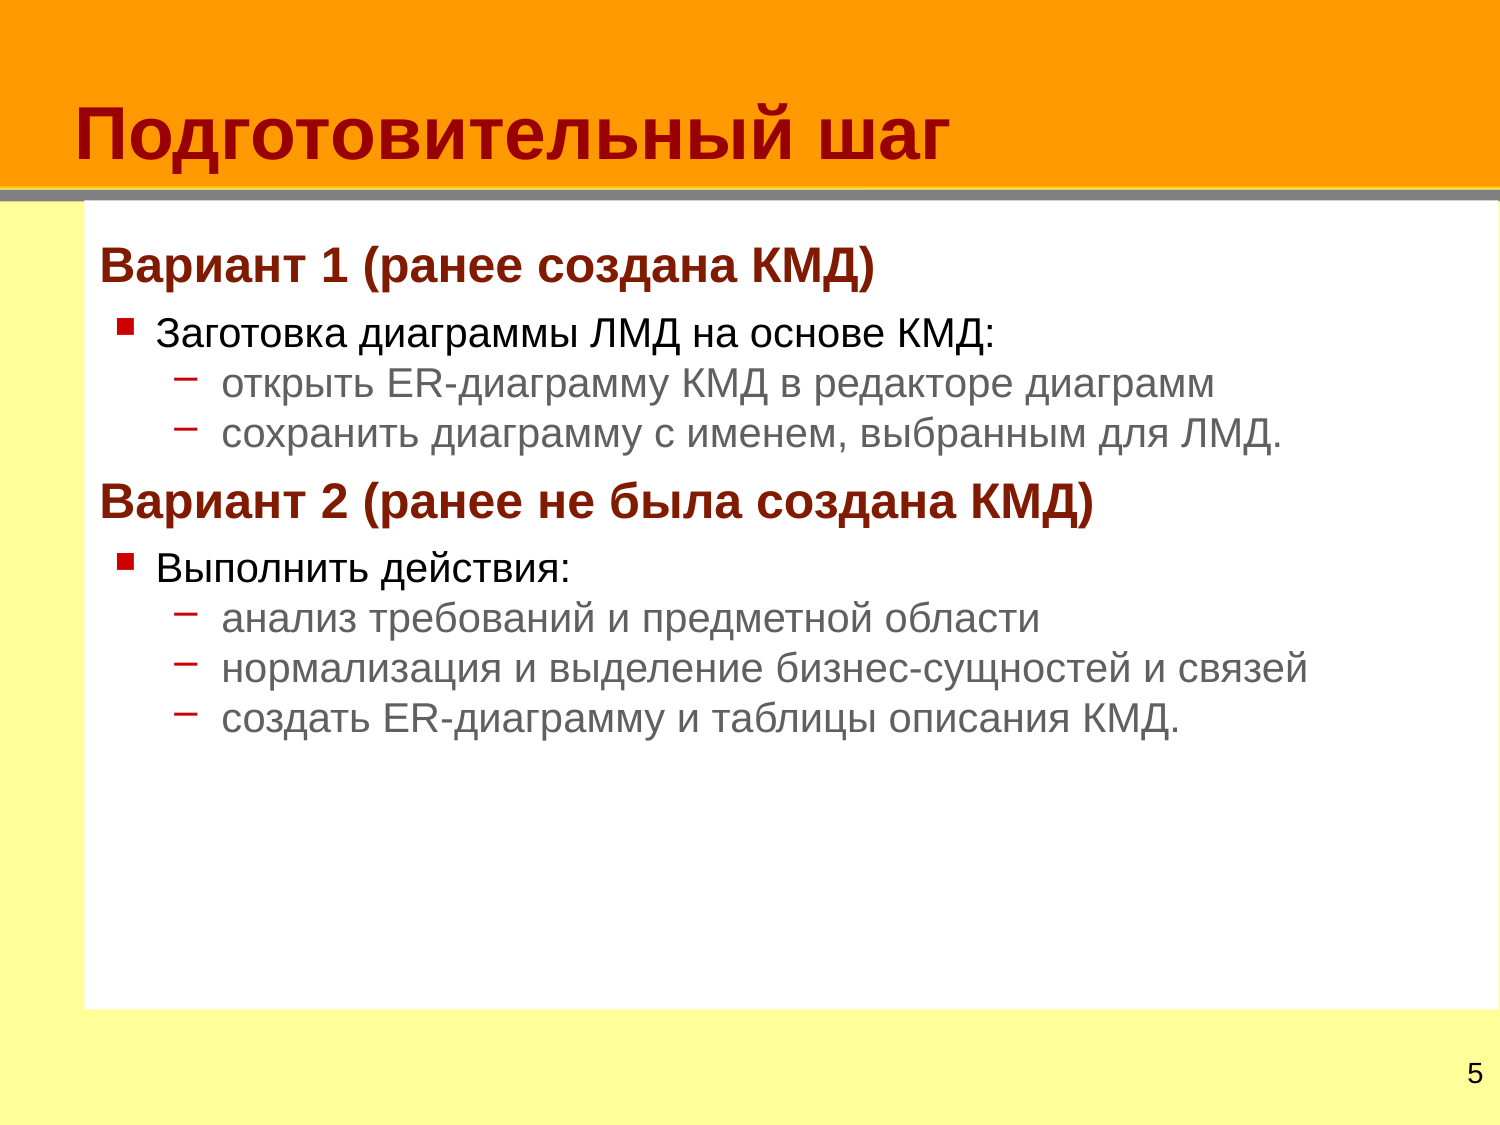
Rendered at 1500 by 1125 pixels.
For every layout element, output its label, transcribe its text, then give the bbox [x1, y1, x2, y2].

title Подготовительный шаг [0, 8, 1500, 184]
list Вариант 1 (ранее создана КМД) Заготовка диаграммы ЛМД на основе КМД: открыть ER-диаграмму КМД в редакторе диаграмм сохранить диаграмму с именем, выбранным для ЛМД. Вариант 2 (ранее не была создана КМД) Выполнить действия: анализ требований и предметной области нормализация и выделение бизнес-сущностей и связей создать ER-диаграмму и таблицы описания КМД. [84, 200, 1499, 1010]
slide_number 4 [1409, 1046, 1499, 1125]
